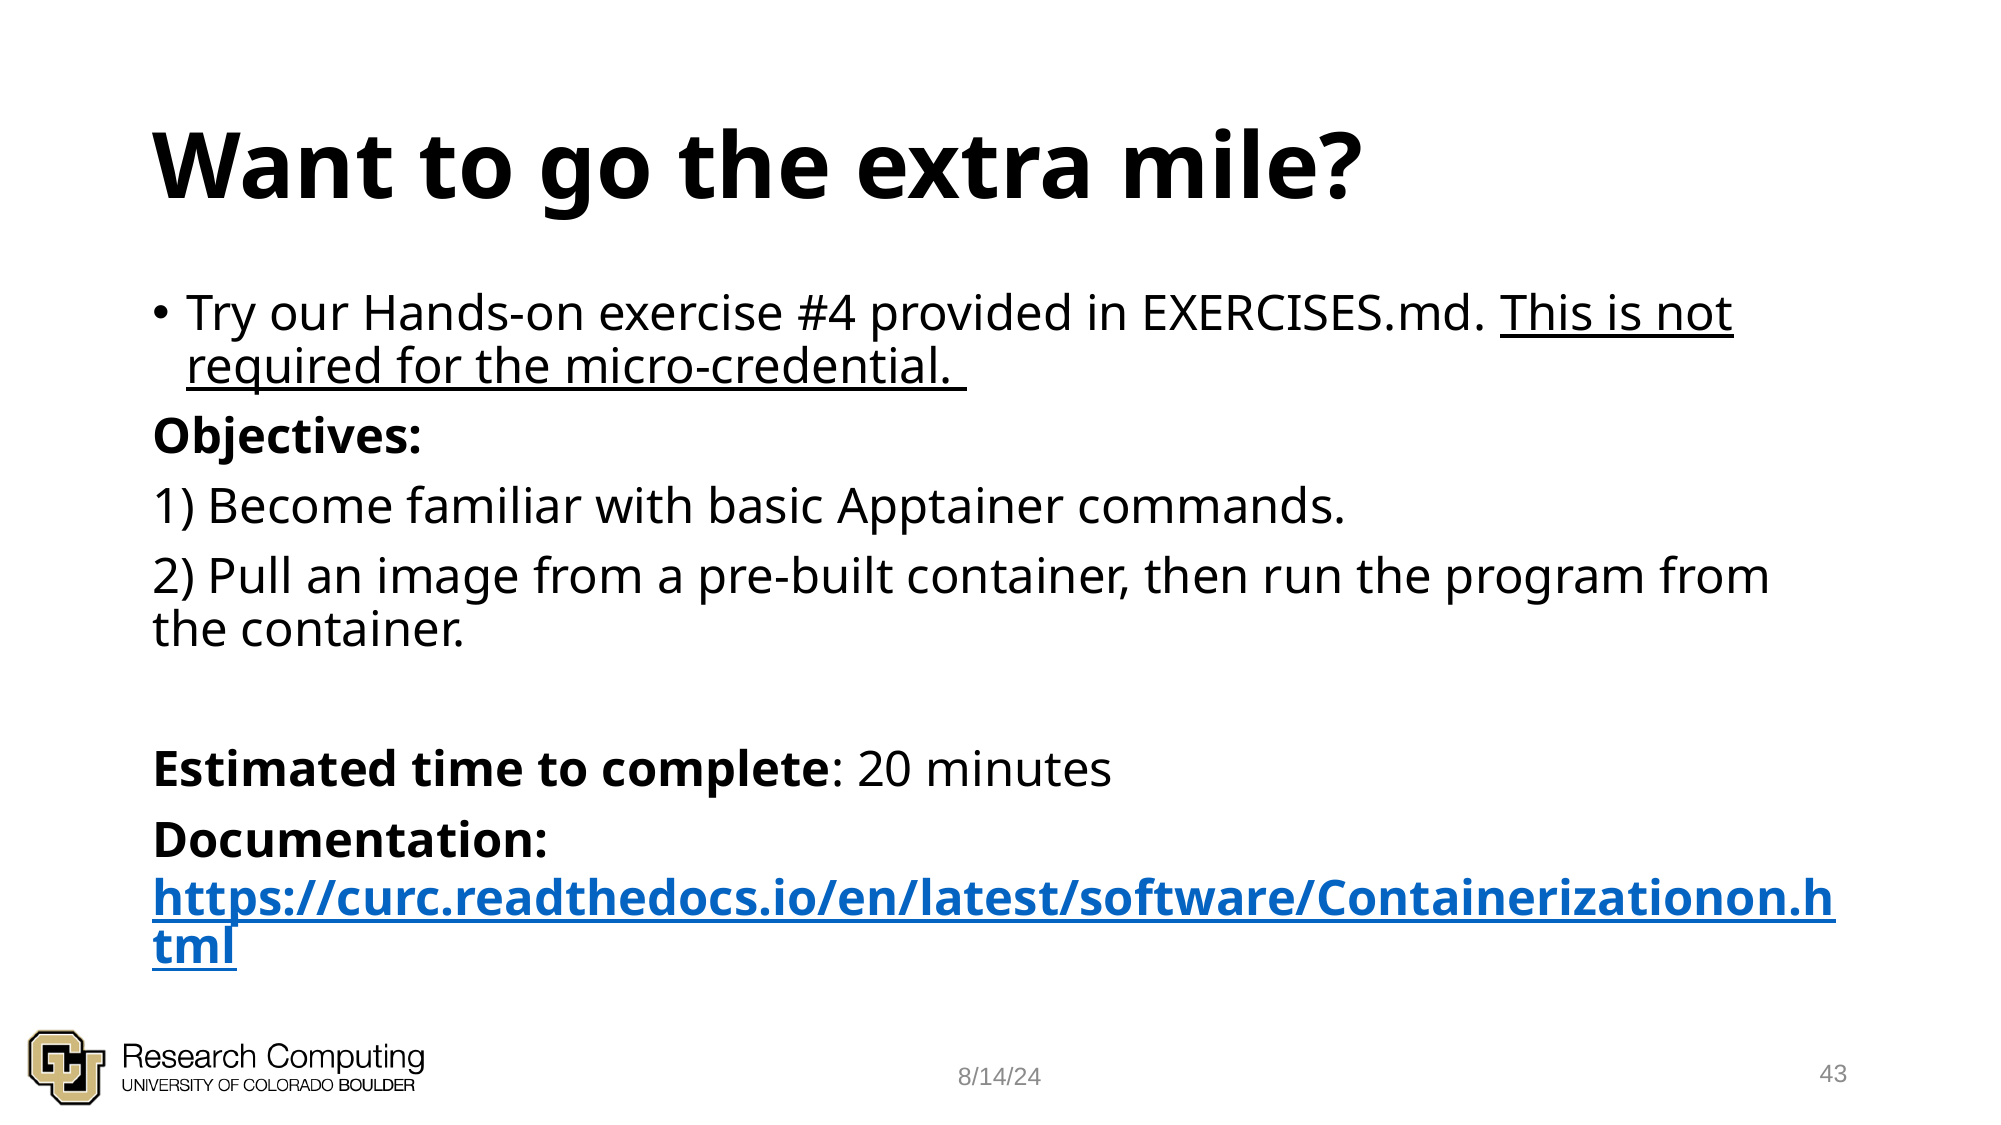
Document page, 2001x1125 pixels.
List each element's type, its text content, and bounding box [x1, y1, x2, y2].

picture [0, 1024, 775, 1121]
title Want to go the extra mile? [137, 59, 1863, 278]
list Try our Hands-on exercise #4 provided in EXERCISES.md. This is not required for the micro-credential. Objectives: 1) Become familiar with basic Apptainer commands. 2) Pull an image from a pre-built container, then run the program from the container. Estimated time to complete: 20 minutes Documentation: https://curc.readthedocs.io/en/latest/software/Containerizationon.html [137, 280, 1863, 995]
slide_number 43 [1412, 1042, 1863, 1103]
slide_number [774, 1045, 1225, 1105]
